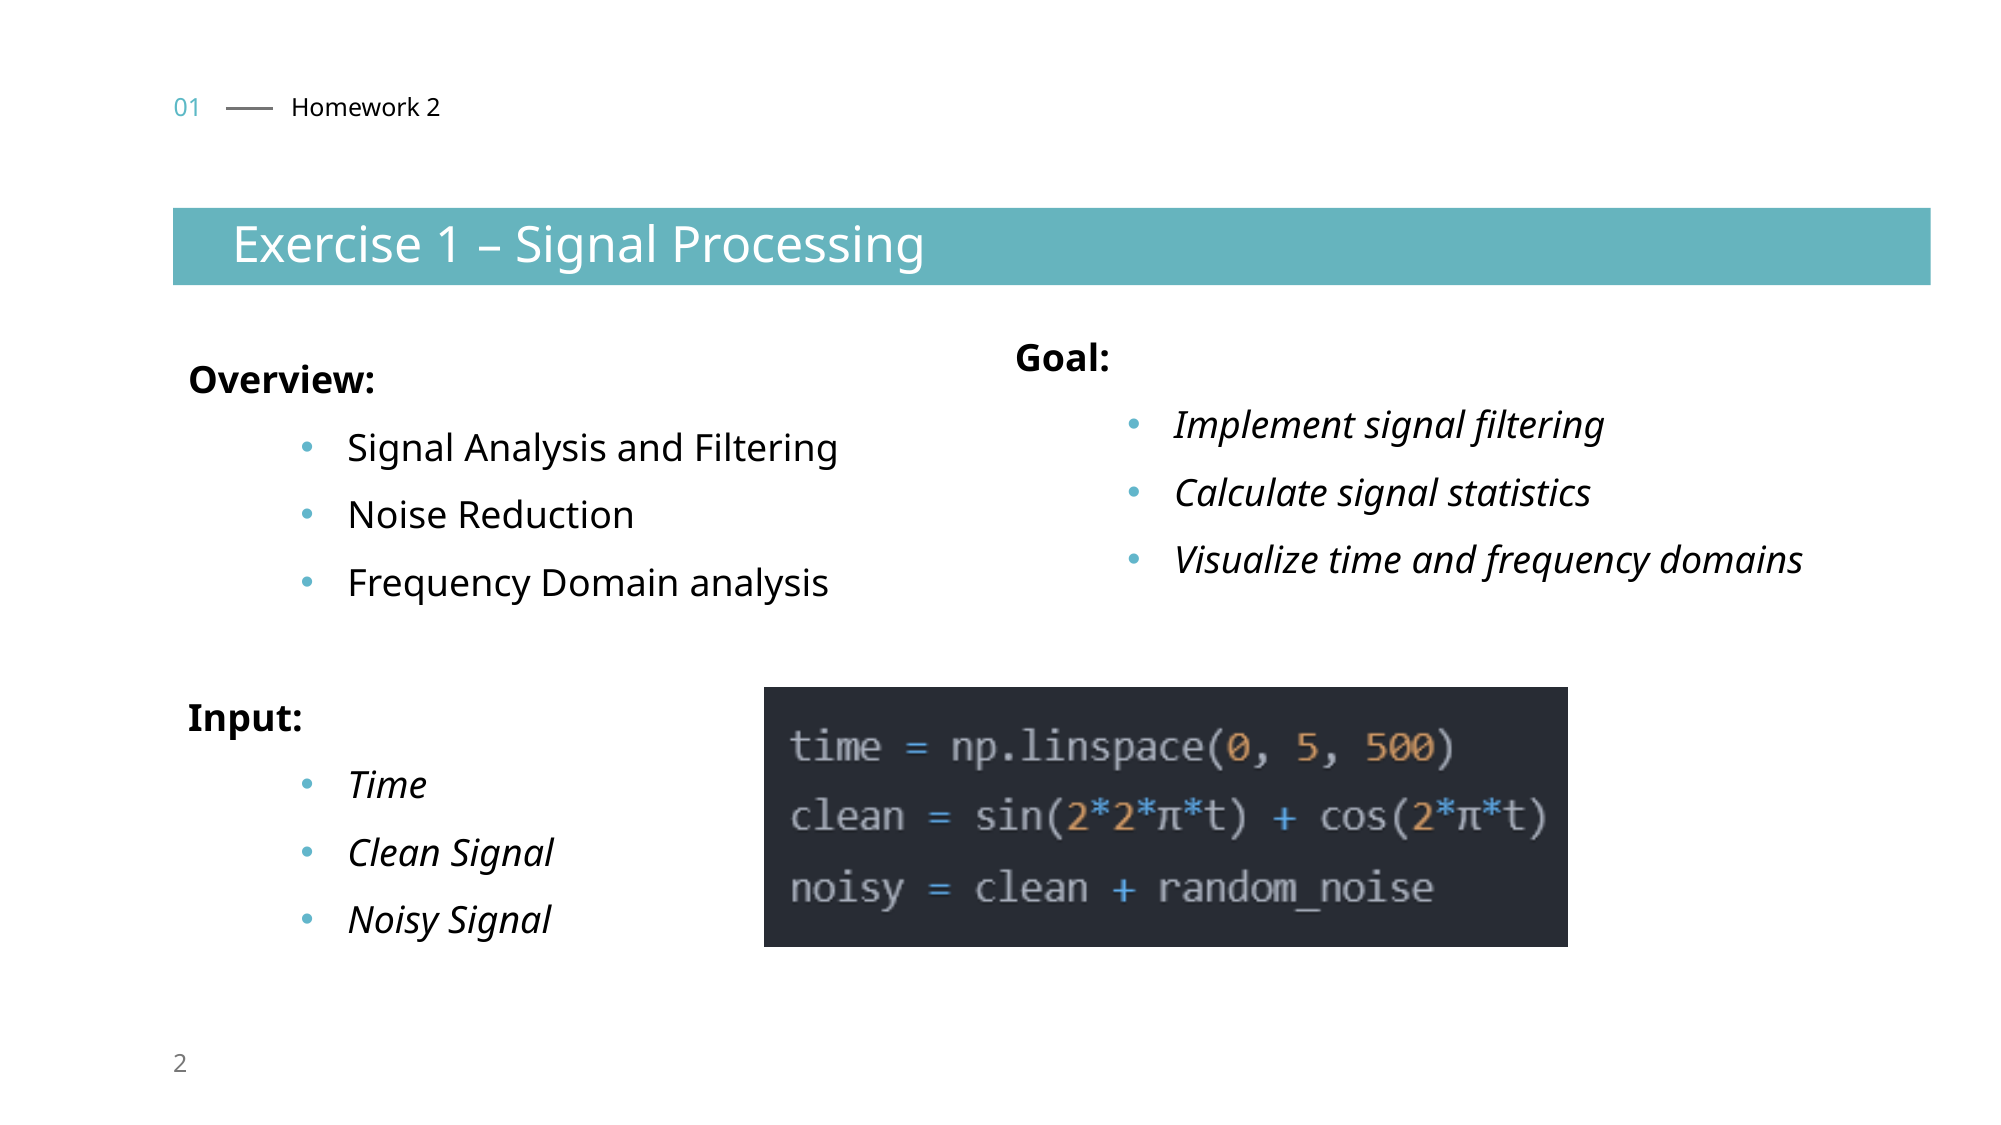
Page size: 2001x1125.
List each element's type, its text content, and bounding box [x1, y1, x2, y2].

title Homework 2 [291, 95, 945, 123]
subtitle 01 [173, 91, 212, 127]
list Overview: Signal Analysis and Filtering Noise Reduction Frequency Domain analysis Input: Time Clean Signal Noisy Signal [173, 326, 1000, 979]
list Exercise 1 – Signal Processing [173, 207, 1931, 286]
picture [764, 687, 1568, 947]
text_box Goal: Implement signal filtering Calculate signal statistics Visualize time and frequency domains [999, 326, 1827, 589]
slide_number 2 [173, 1034, 251, 1095]
